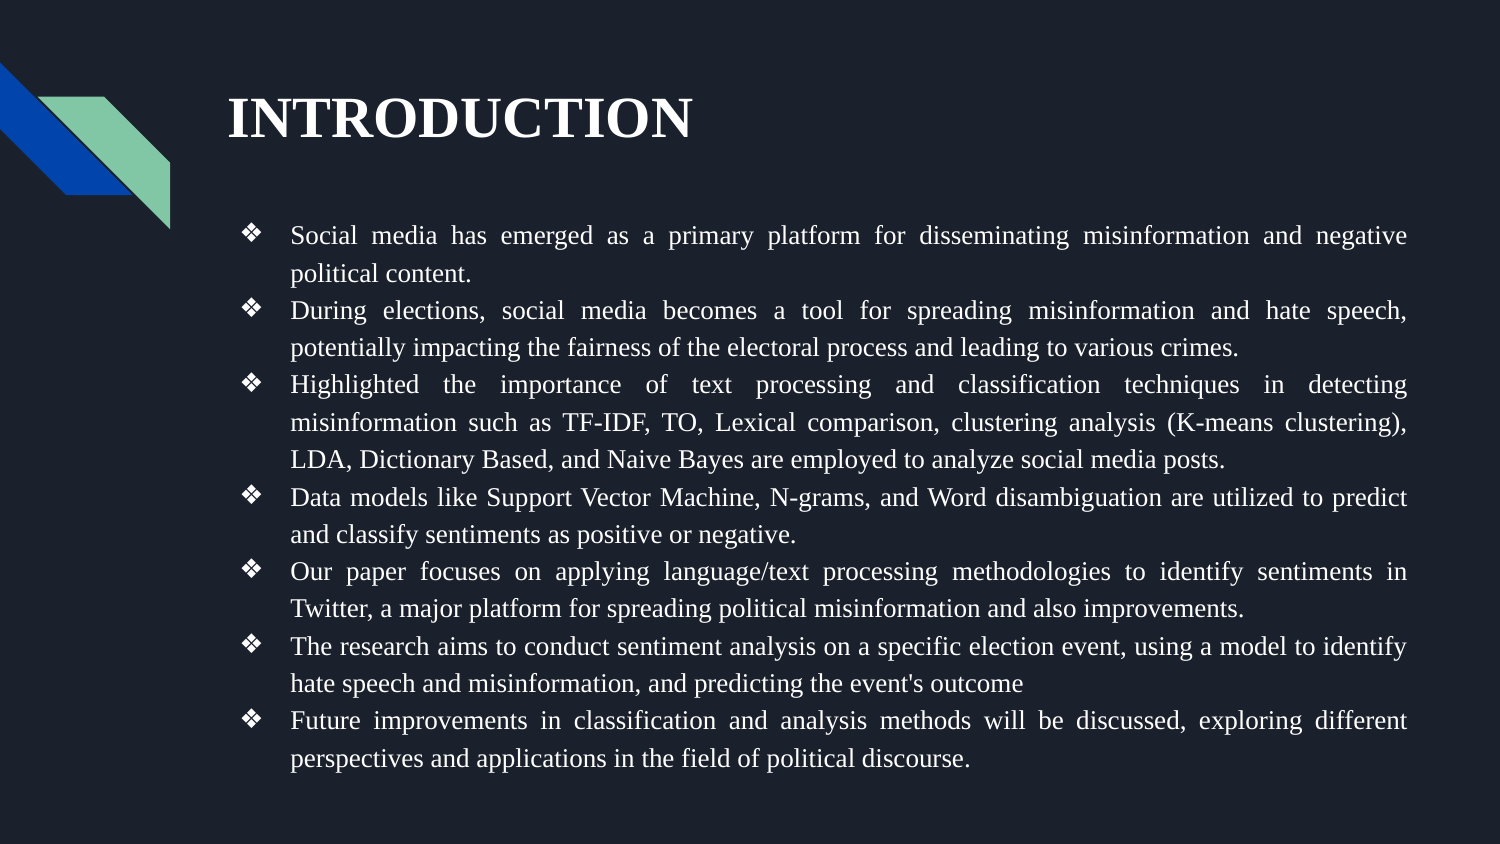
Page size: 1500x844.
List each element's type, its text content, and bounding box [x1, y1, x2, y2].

title INTRODUCTION [212, 64, 1368, 174]
list Social media has emerged as a primary platform for disseminating misinformation and negative political content. During elections, social media becomes a tool for spreading misinformation and hate speech, potentially impacting the fairness of the electoral process and leading to various crimes. Highlighted the importance of text processing and classification techniques in detecting misinformation such as TF-IDF, TO, Lexical comparison, clustering analysis (K-means clustering), LDA, Dictionary Based, and Naive Bayes are employed to analyze social media posts. Data models like Support Vector Machine, N-grams, and Word disambiguation are utilized to predict and classify sentiments as positive or negative. Our paper focuses on applying language/text processing methodologies to identify sentiments in Twitter, a major platform for spreading political misinformation and also improvements. The research aims to conduct sentiment analysis on a specific election event, using a model to identify hate speech and misinformation, and predicting the event's outcome Future improvements in classification and analysis methods will be discussed, exploring different perspectives and applications in the field of political discourse. [200, 197, 1423, 795]
